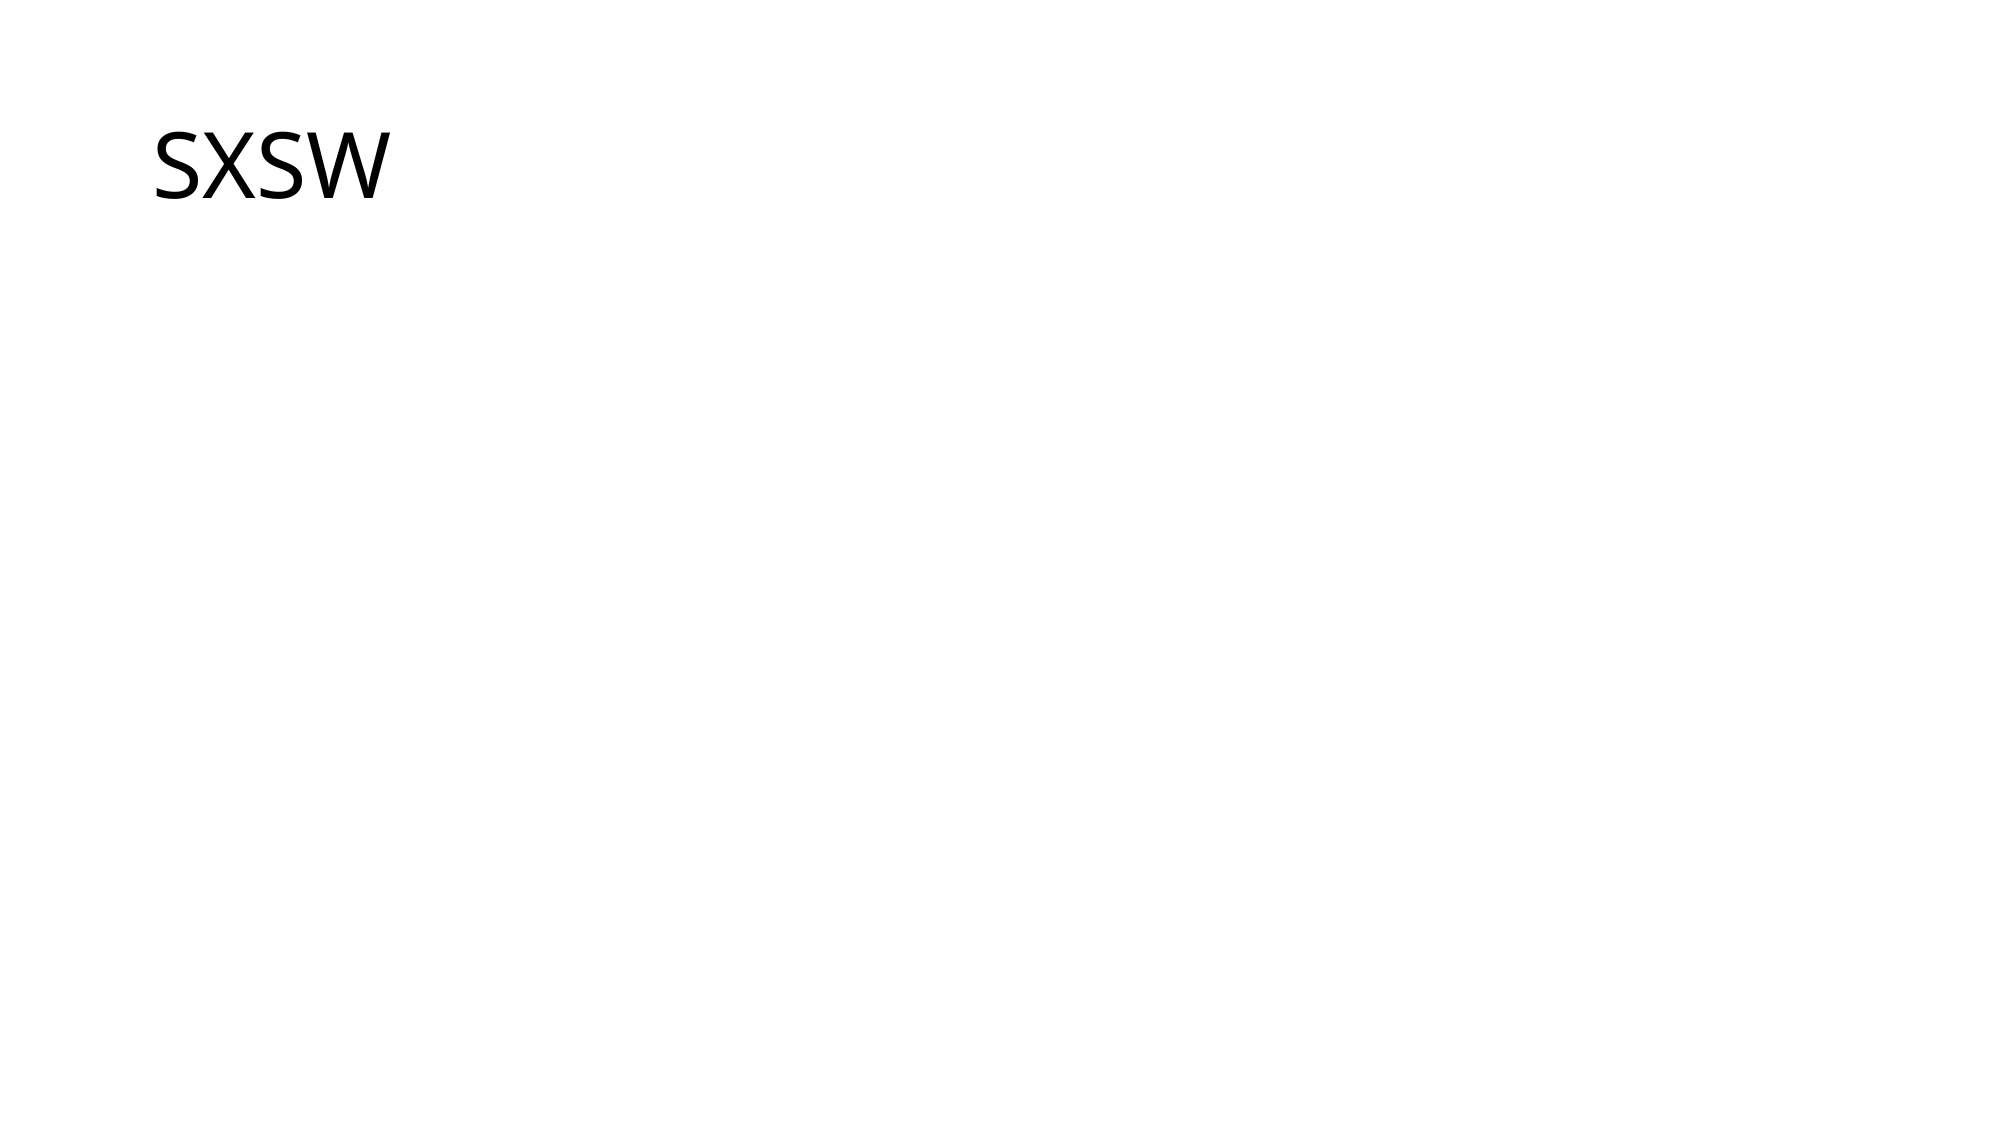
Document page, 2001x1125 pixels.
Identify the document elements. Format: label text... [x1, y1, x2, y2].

title SXSW [137, 59, 1863, 278]
